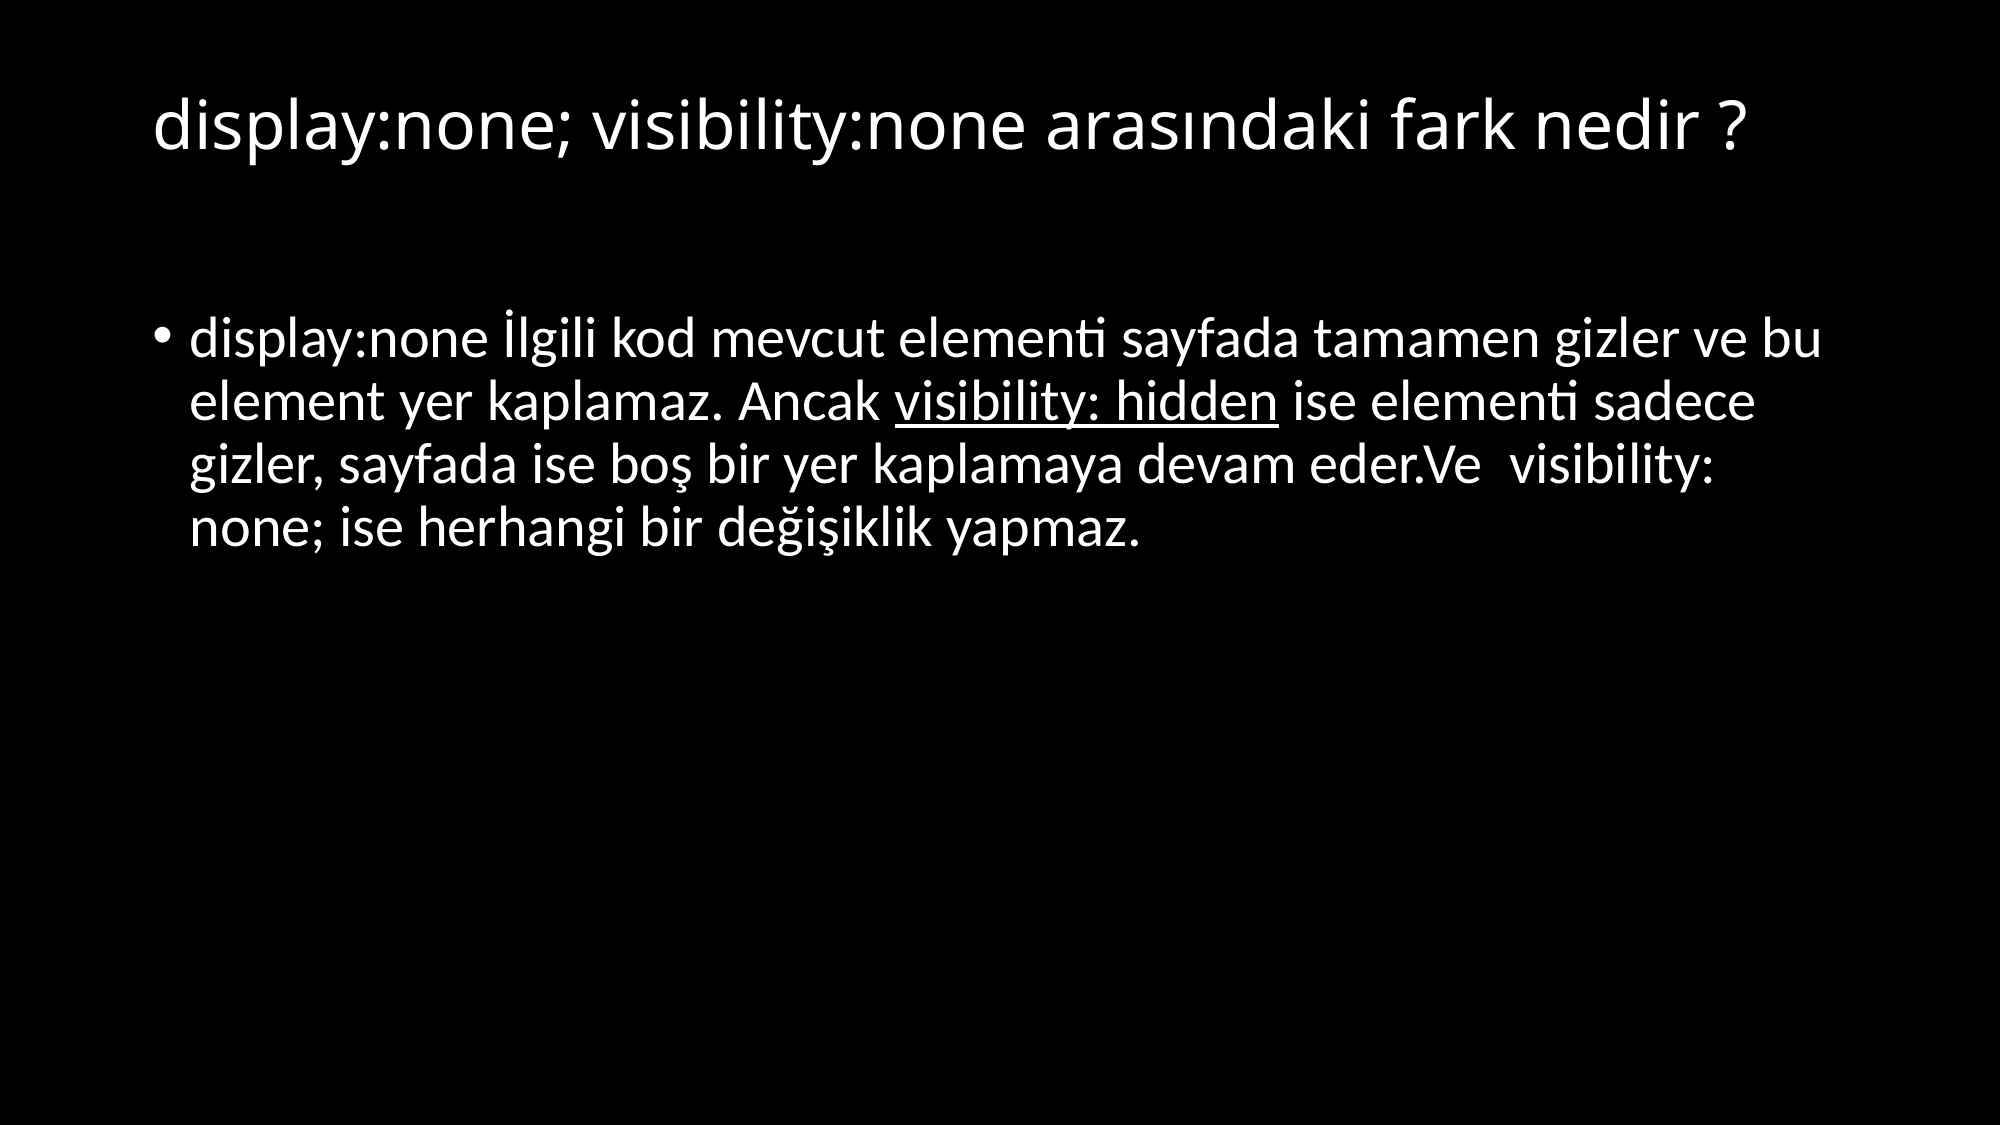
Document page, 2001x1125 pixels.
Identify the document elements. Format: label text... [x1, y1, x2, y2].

title display:none; visibility:none arasındaki fark nedir ? [137, 59, 1863, 278]
list display:none İlgili kod mevcut elementi sayfada tamamen gizler ve bu element yer kaplamaz. Ancak visibility: hidden ise elementi sadece gizler, sayfada ise boş bir yer kaplamaya devam eder.Ve visibility: none; ise herhangi bir değişiklik yapmaz. [137, 299, 1863, 1014]
